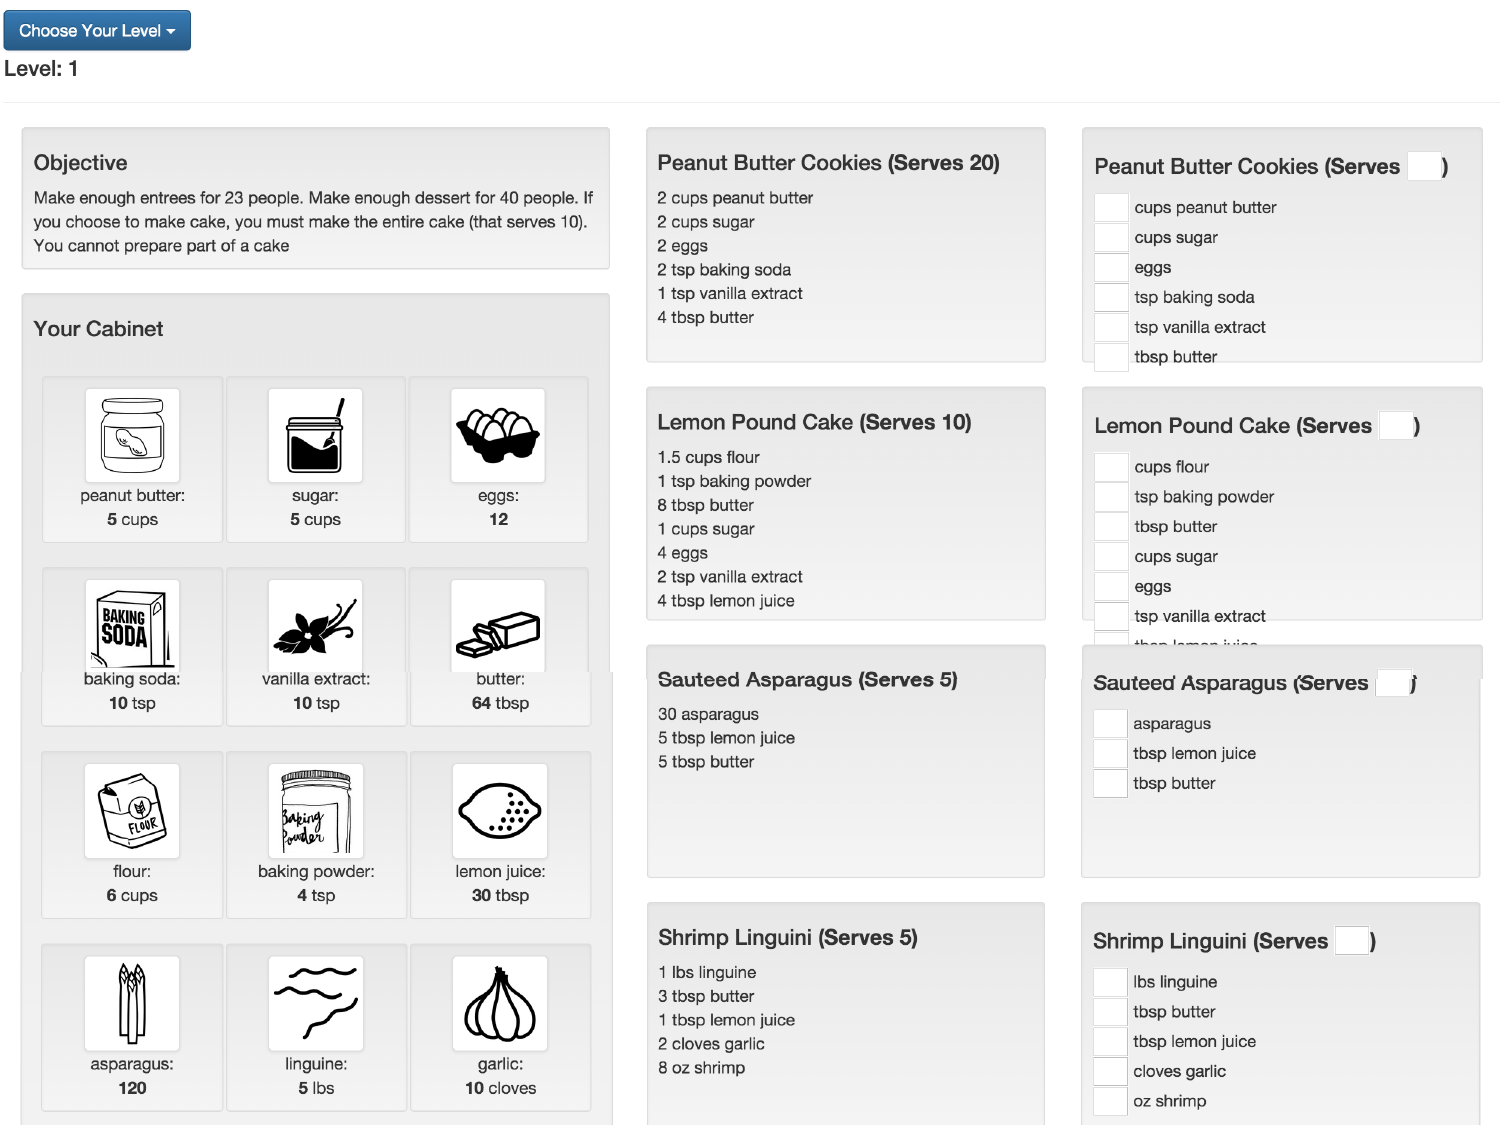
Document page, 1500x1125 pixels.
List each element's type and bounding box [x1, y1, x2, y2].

text_box [0, 0, 1500, 1125]
